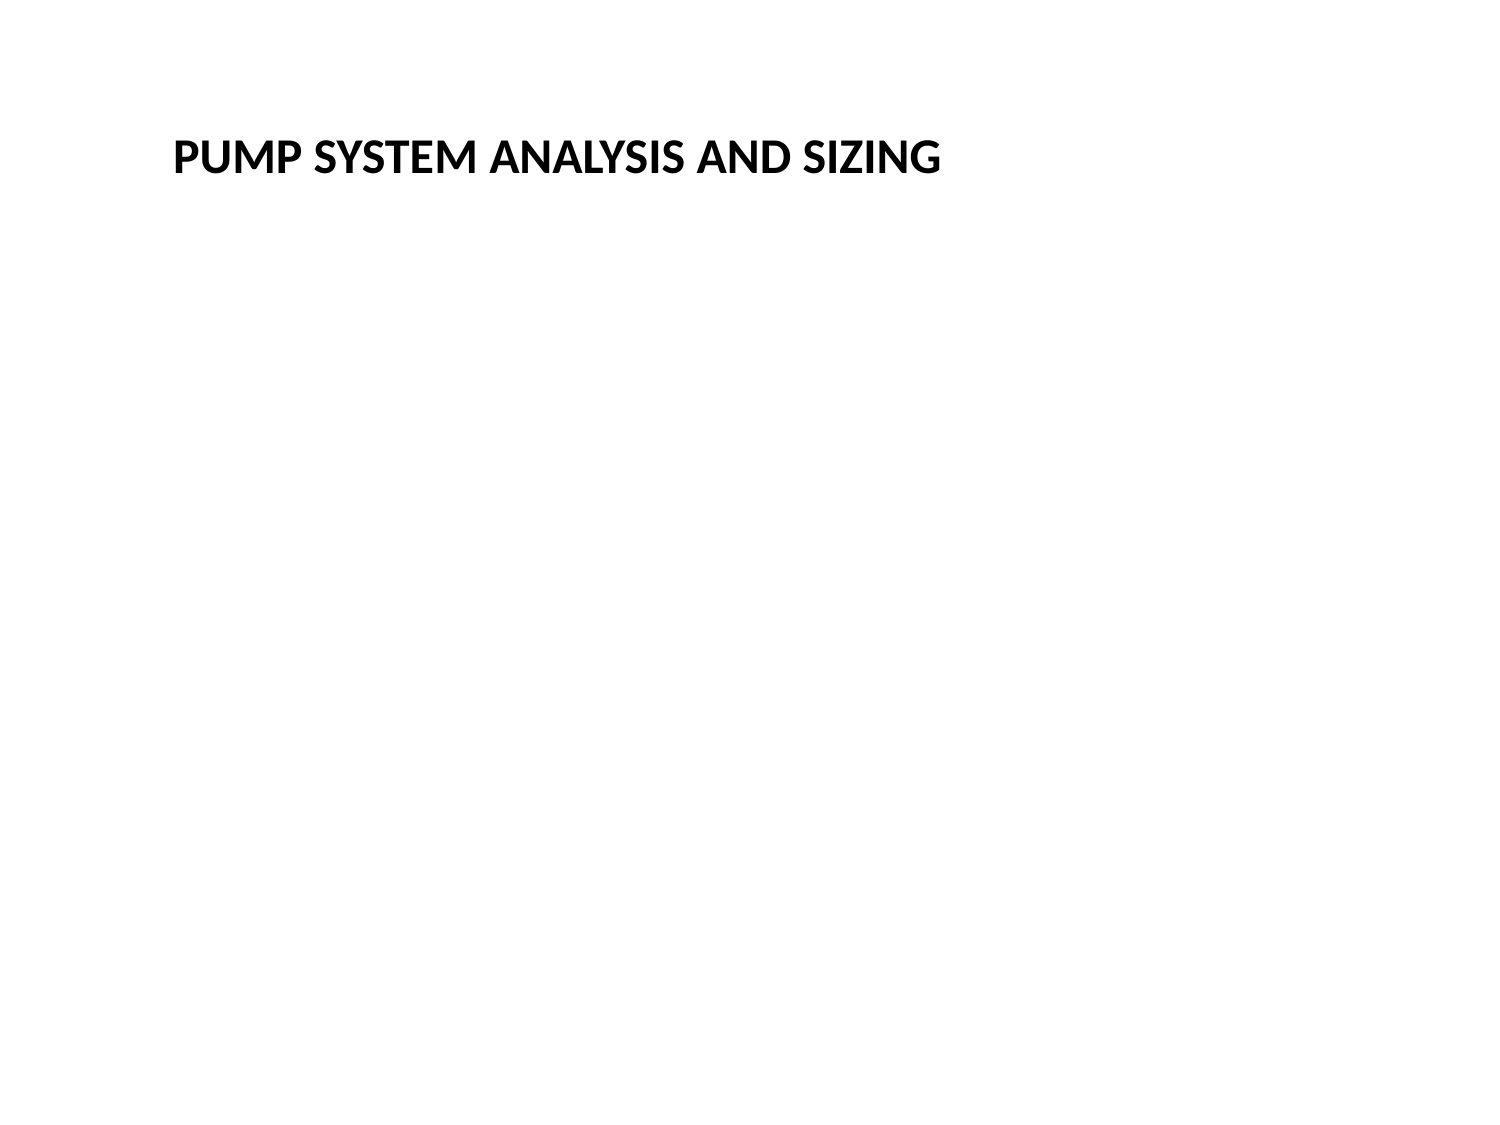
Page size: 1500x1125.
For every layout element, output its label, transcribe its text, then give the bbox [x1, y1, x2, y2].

text_box PUMP SYSTEM ANALYSIS AND SIZING [149, 116, 1113, 192]
